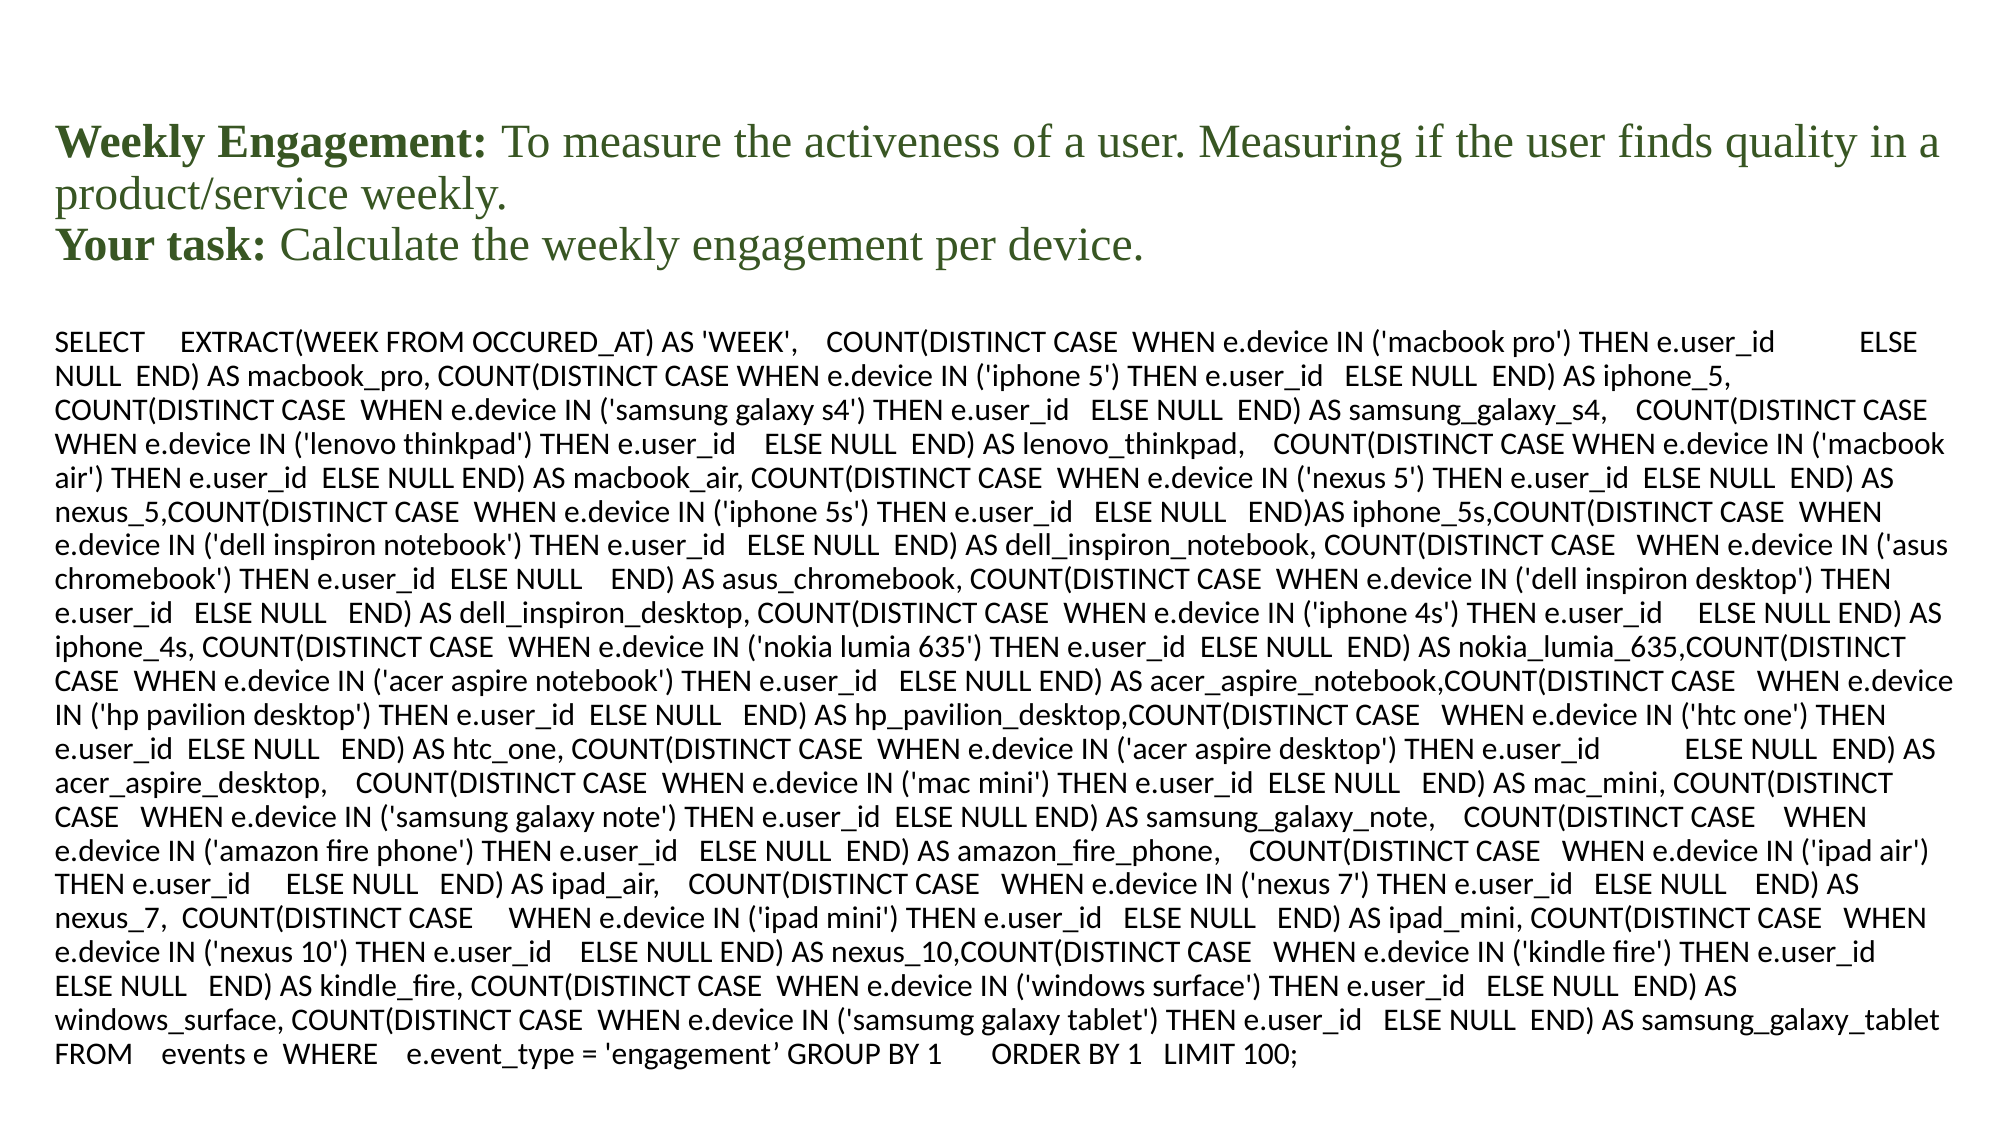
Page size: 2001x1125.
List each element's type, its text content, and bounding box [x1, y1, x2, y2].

list Weekly Engagement: To measure the activeness of a user. Measuring if the user finds quality in a product/service weekly. Your task: Calculate the weekly engagement per device. SELECT EXTRACT(WEEK FROM OCCURED_AT) AS 'WEEK', COUNT(DISTINCT CASE WHEN e.device IN ('macbook pro') THEN e.user_id ELSE NULL END) AS macbook_pro, COUNT(DISTINCT CASE WHEN e.device IN ('iphone 5') THEN e.user_id ELSE NULL END) AS iphone_5, COUNT(DISTINCT CASE WHEN e.device IN ('samsung galaxy s4') THEN e.user_id ELSE NULL END) AS samsung_galaxy_s4, COUNT(DISTINCT CASE WHEN e.device IN ('lenovo thinkpad') THEN e.user_id ELSE NULL END) AS lenovo_thinkpad, COUNT(DISTINCT CASE WHEN e.device IN ('macbook air') THEN e.user_id ELSE NULL END) AS macbook_air, COUNT(DISTINCT CASE WHEN e.device IN ('nexus 5') THEN e.user_id ELSE NULL END) AS nexus_5,COUNT(DISTINCT CASE WHEN e.device IN ('iphone 5s') THEN e.user_id ELSE NULL END)AS iphone_5s,COUNT(DISTINCT CASE WHEN e.device IN ('dell inspiron notebook') THEN e.user_id ELSE NULL END) AS dell_inspiron_notebook, COUNT(DISTINCT CASE WHEN e.device IN ('asus chromebook') THEN e.user_id ELSE NULL END) AS asus_chromebook, COUNT(DISTINCT CASE WHEN e.device IN ('dell inspiron desktop') THEN e.user_id ELSE NULL END) AS dell_inspiron_desktop, COUNT(DISTINCT CASE WHEN e.device IN ('iphone 4s') THEN e.user_id ELSE NULL END) AS iphone_4s, COUNT(DISTINCT CASE WHEN e.device IN ('nokia lumia 635') THEN e.user_id ELSE NULL END) AS nokia_lumia_635,COUNT(DISTINCT CASE WHEN e.device IN ('acer aspire notebook') THEN e.user_id ELSE NULL END) AS acer_aspire_notebook,COUNT(DISTINCT CASE WHEN e.device IN ('hp pavilion desktop') THEN e.user_id ELSE NULL END) AS hp_pavilion_desktop,COUNT(DISTINCT CASE WHEN e.device IN ('htc one') THEN e.user_id ELSE NULL END) AS htc_one, COUNT(DISTINCT CASE WHEN e.device IN ('acer aspire desktop') THEN e.user_id ELSE NULL END) AS acer_aspire_desktop, COUNT(DISTINCT CASE WHEN e.device IN ('mac mini') THEN e.user_id ELSE NULL END) AS mac_mini, COUNT(DISTINCT CASE WHEN e.device IN ('samsung galaxy note') THEN e.user_id ELSE NULL END) AS samsung_galaxy_note, COUNT(DISTINCT CASE WHEN e.device IN ('amazon fire phone') THEN e.user_id ELSE NULL END) AS amazon_fire_phone, COUNT(DISTINCT CASE WHEN e.device IN ('ipad air') THEN e.user_id ELSE NULL END) AS ipad_air, COUNT(DISTINCT CASE WHEN e.device IN ('nexus 7') THEN e.user_id ELSE NULL END) AS nexus_7, COUNT(DISTINCT CASE WHEN e.device IN ('ipad mini') THEN e.user_id ELSE NULL END) AS ipad_mini, COUNT(DISTINCT CASE WHEN e.device IN ('nexus 10') THEN e.user_id ELSE NULL END) AS nexus_10,COUNT(DISTINCT CASE WHEN e.device IN ('kindle fire') THEN e.user_id ELSE NULL END) AS kindle_fire, COUNT(DISTINCT CASE WHEN e.device IN ('windows surface') THEN e.user_id ELSE NULL END) AS windows_surface, COUNT(DISTINCT CASE WHEN e.device IN ('samsumg galaxy tablet') THEN e.user_id ELSE NULL END) AS samsung_galaxy_tablet FROM events e WHERE e.event_type = 'engagement’ GROUP BY 1 ORDER BY 1 LIMIT 100; [39, 41, 1974, 1098]
